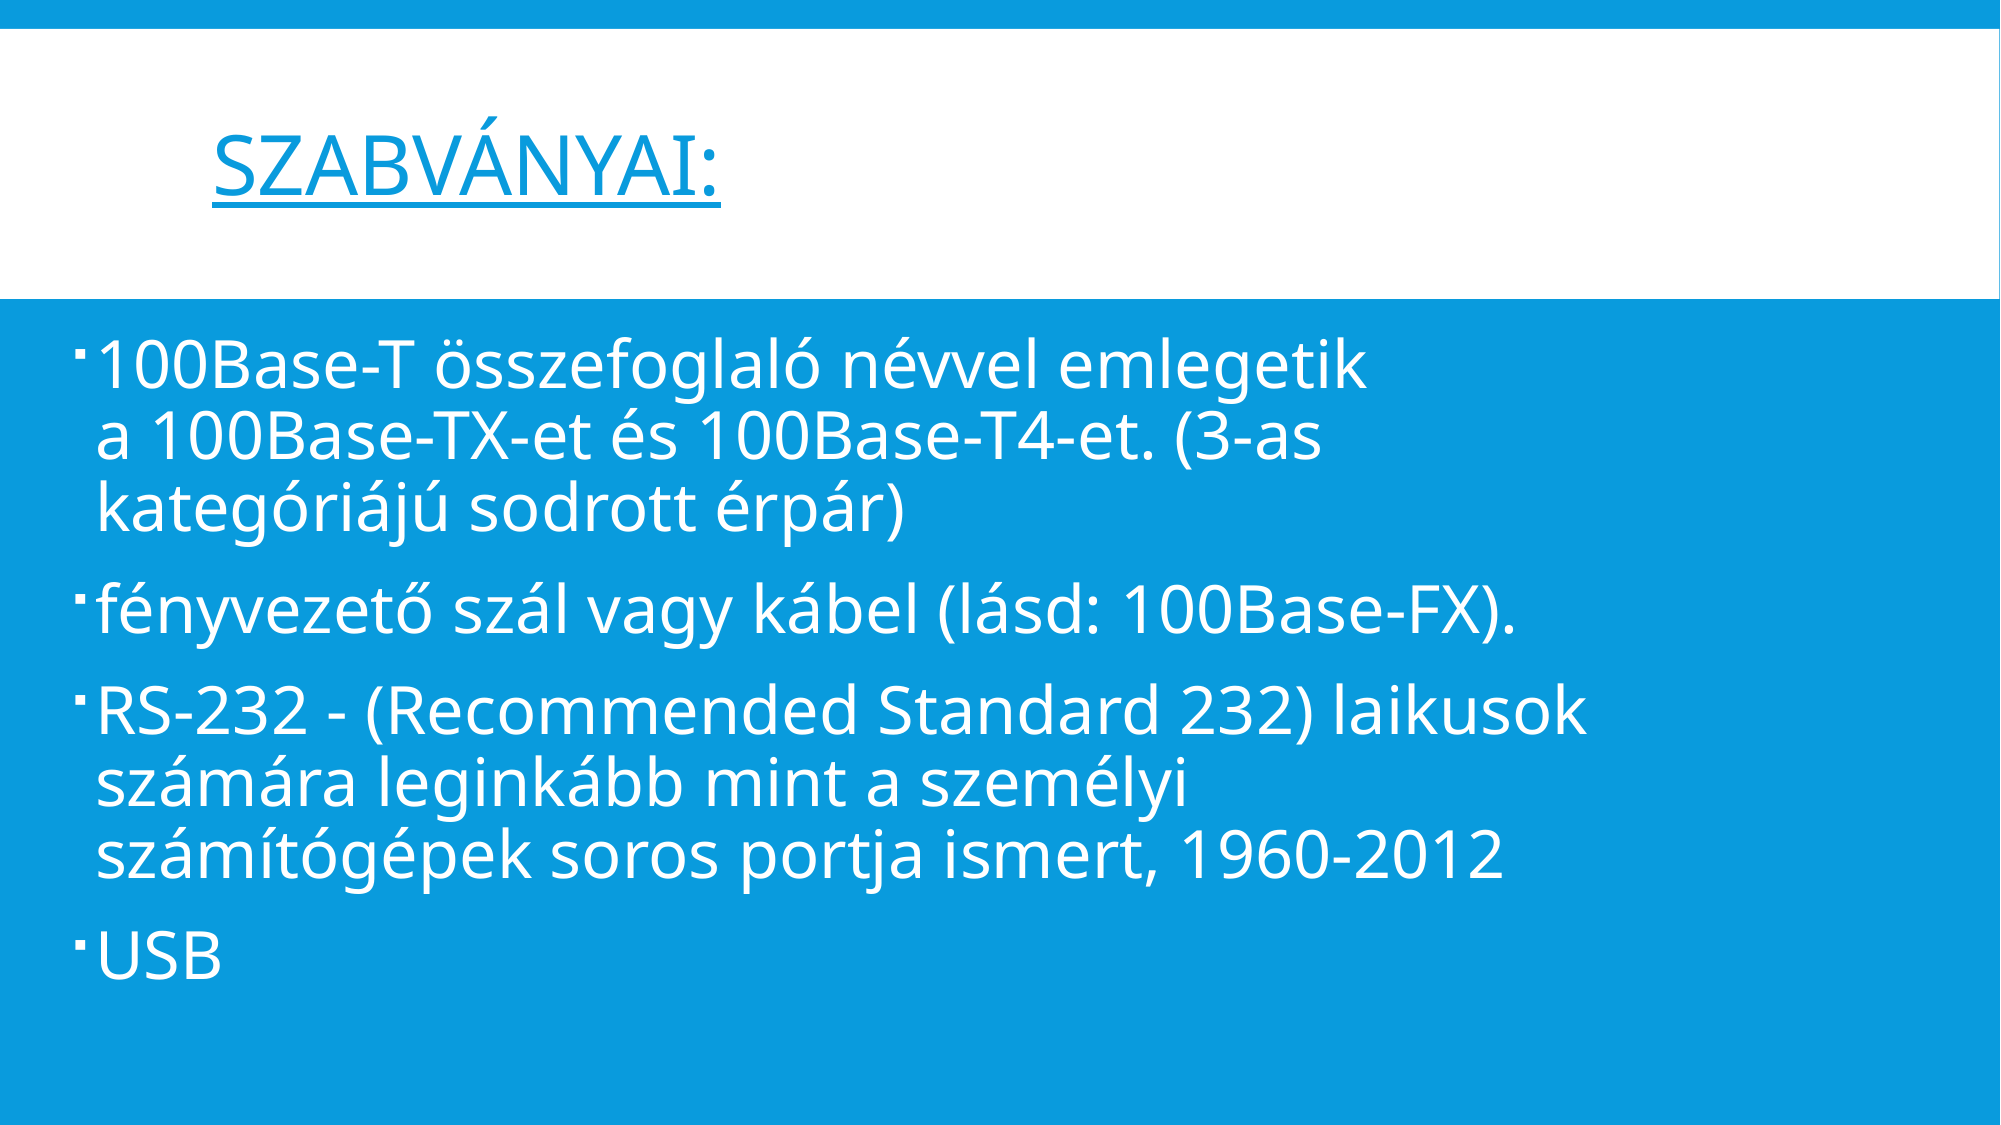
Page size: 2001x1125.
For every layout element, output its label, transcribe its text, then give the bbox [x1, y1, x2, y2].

list 100Base-T összefoglaló névvel emlegetik a 100Base-TX-et és 100Base-T4-et. (3-as kategóriájú sodrott érpár) fényvezető szál vagy kábel (lásd: 100Base-FX). RS-232 - (Recommended Standard 232) laikusok számára leginkább mint a személyi számítógépek soros portja ismert, 1960-2012 USB [50, 323, 1656, 1014]
title Szabványai: [197, 46, 1803, 295]
